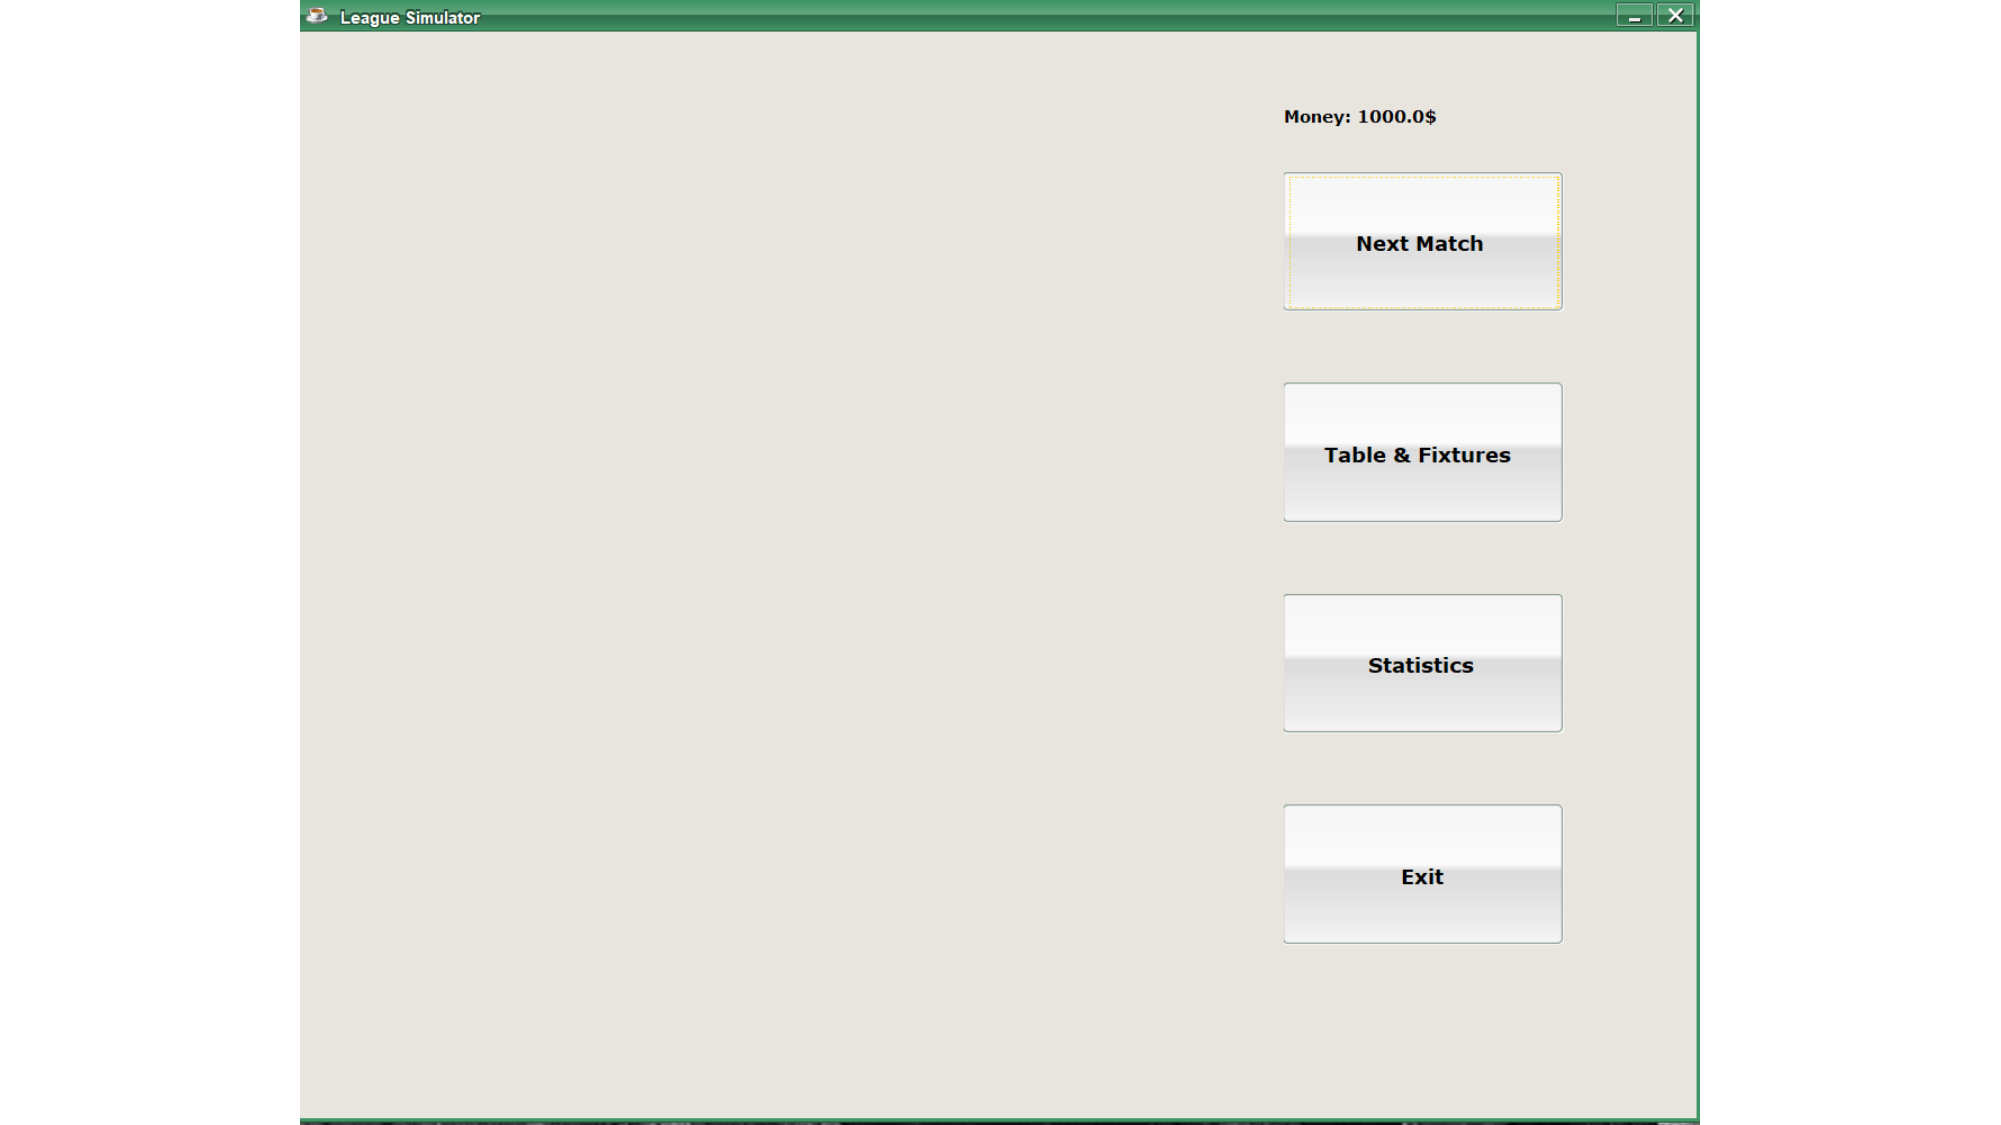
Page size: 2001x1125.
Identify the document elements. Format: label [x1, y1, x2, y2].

picture [300, 0, 1700, 1125]
